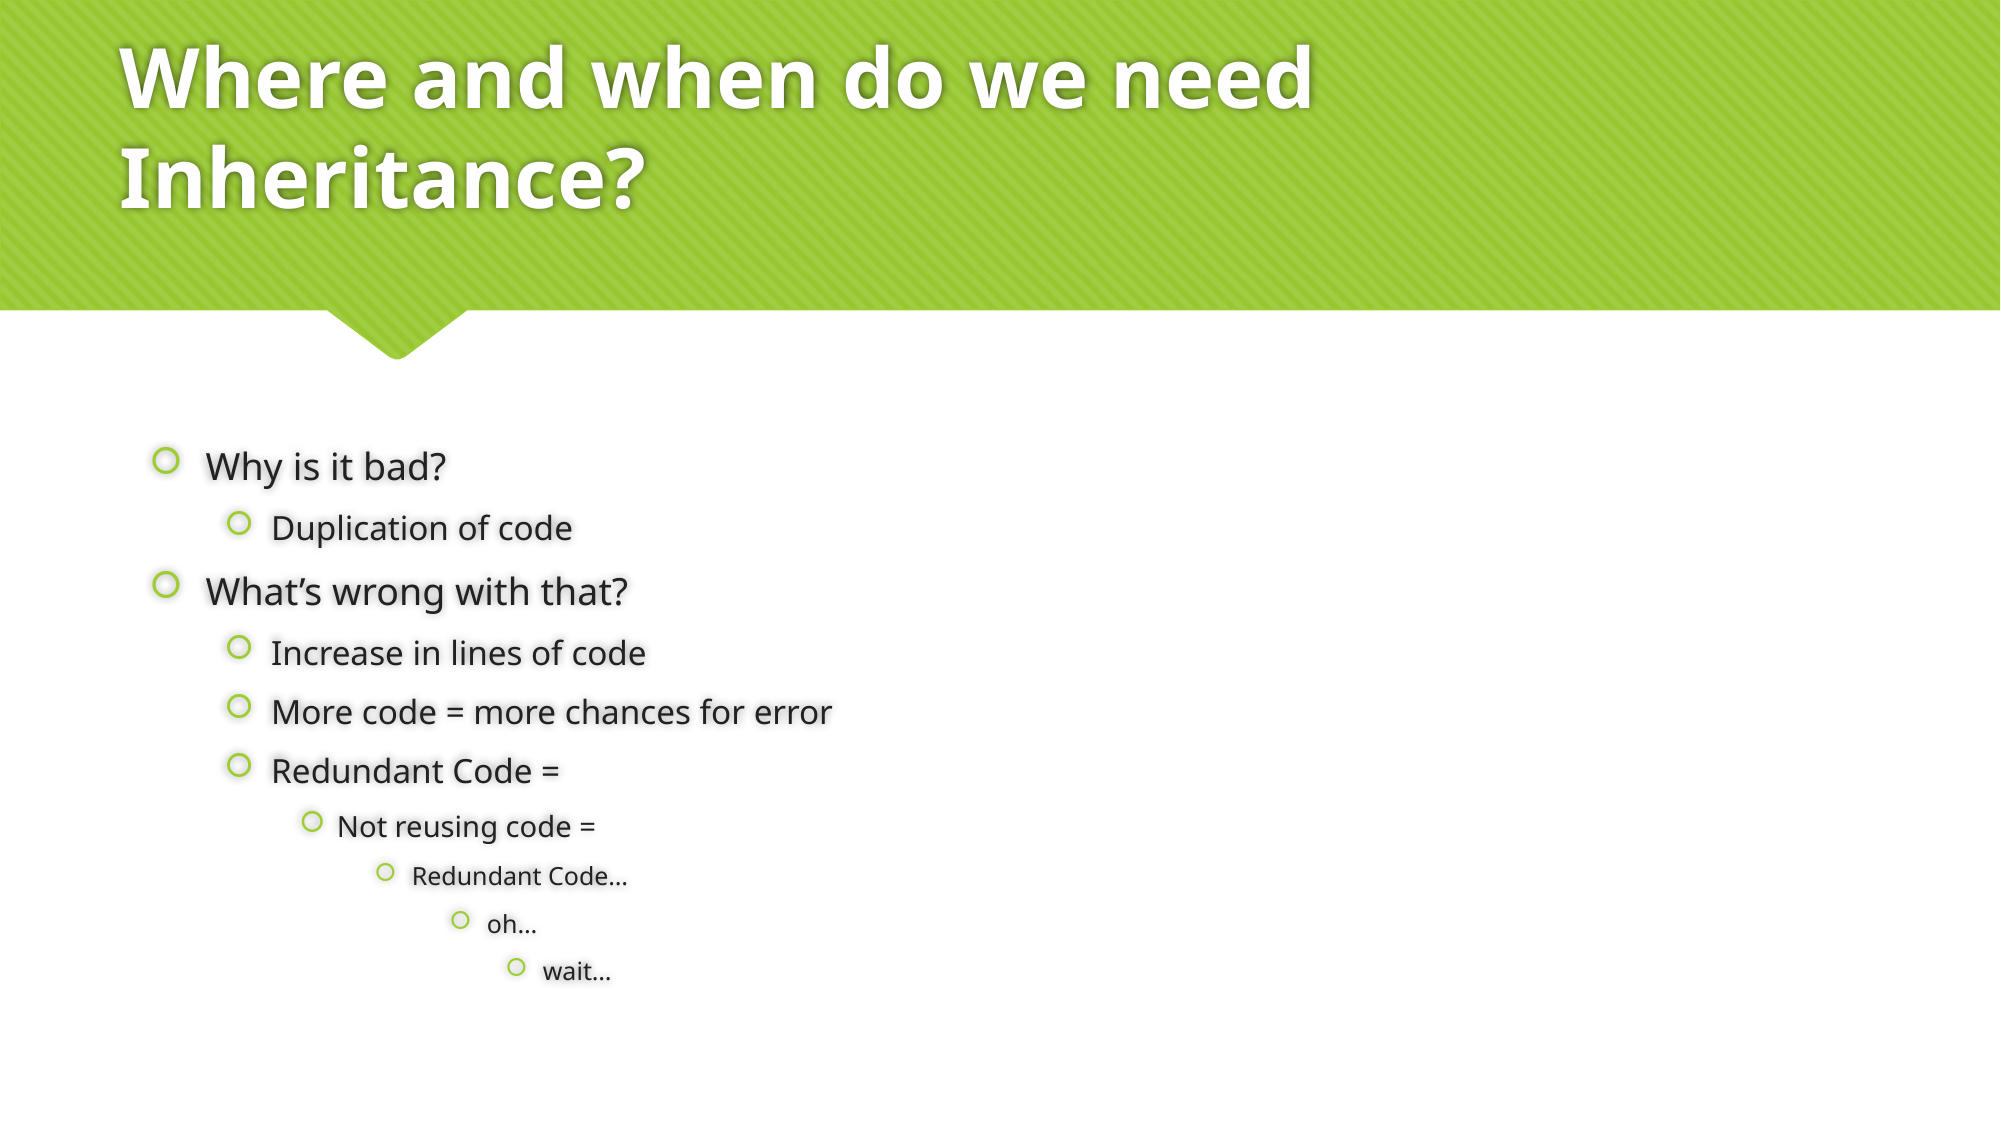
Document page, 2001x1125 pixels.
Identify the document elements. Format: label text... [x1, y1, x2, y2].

title Where and when do we need Inheritance? [104, 73, 1868, 233]
list Why is it bad? Duplication of code What’s wrong with that? Increase in lines of code More code = more chances for error Redundant Code = Not reusing code = Redundant Code… oh… wait… [134, 364, 1866, 1065]
